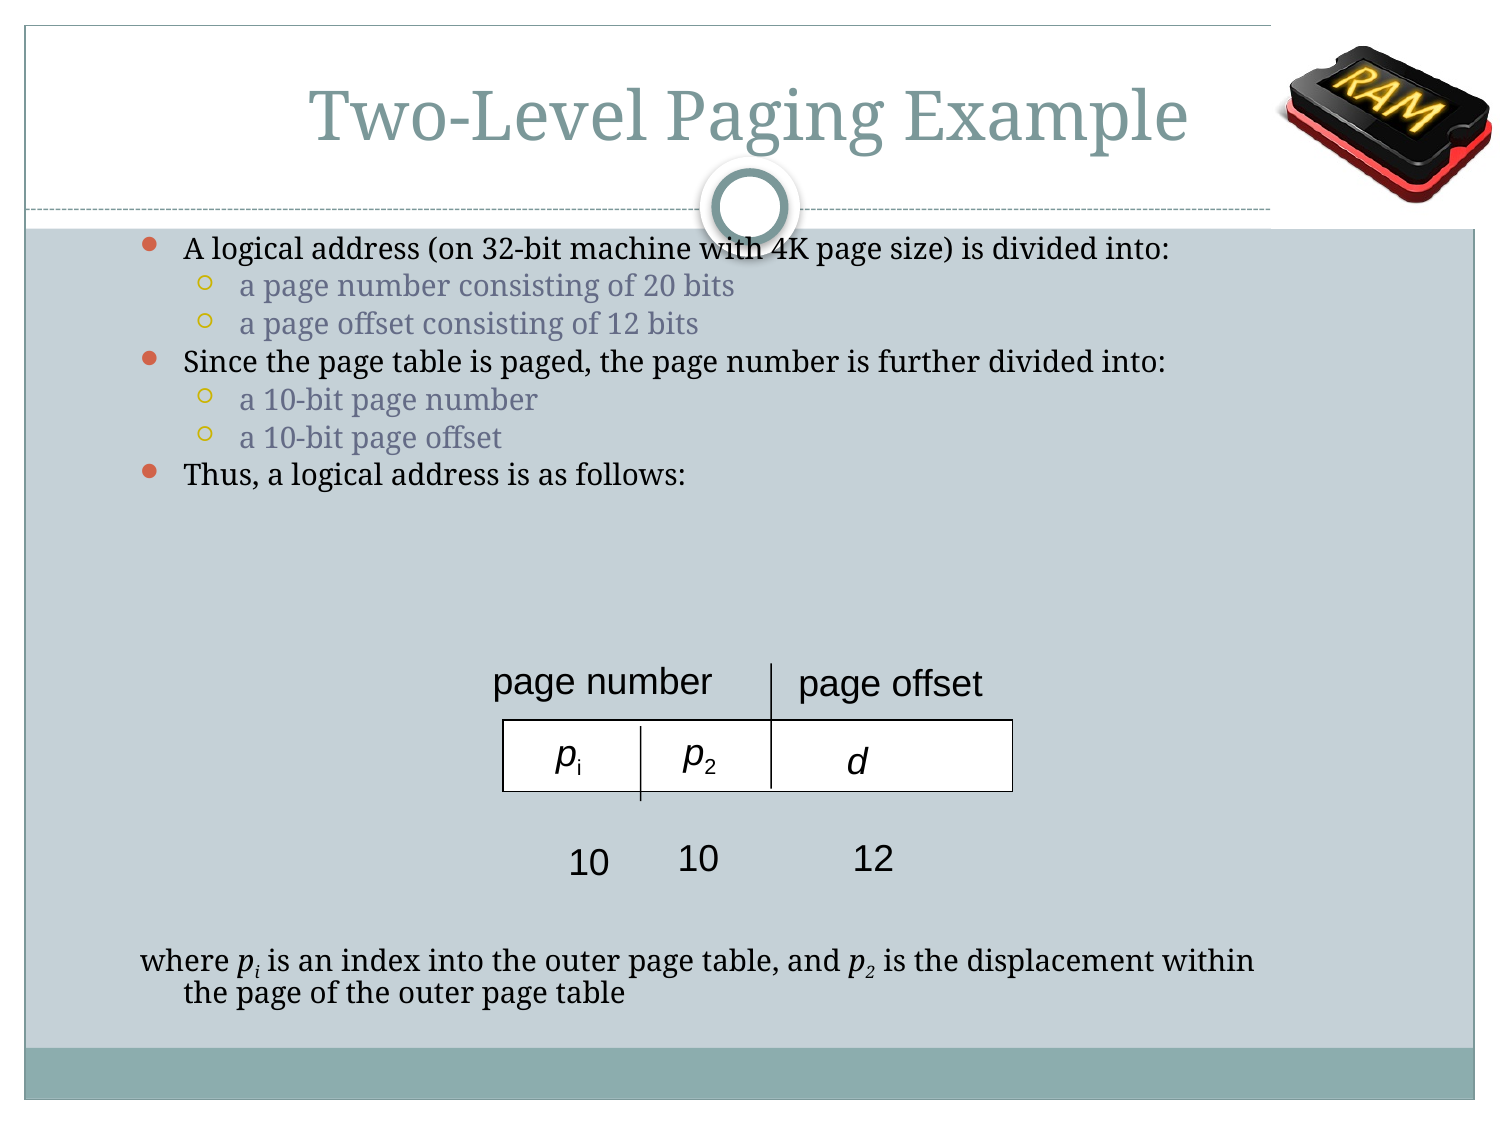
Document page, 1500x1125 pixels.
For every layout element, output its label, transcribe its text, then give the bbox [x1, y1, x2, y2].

text_box page offset [783, 651, 998, 711]
text_box 12 [837, 826, 910, 886]
picture [1271, 0, 1500, 229]
text_box p2 [668, 720, 732, 786]
title Two-Level Paging Example [49, 37, 1450, 163]
text_box d [832, 729, 883, 790]
text_box page number [477, 649, 728, 709]
text_box 10 [662, 826, 735, 886]
text_box 10 [553, 830, 625, 891]
text_box pi [541, 721, 597, 788]
list A logical address (on 32-bit machine with 4K page size) is divided into: a page number consisting of 20 bits a page offset consisting of 12 bits Since the page table is paged, the page number is further divided into: a 10-bit page number a 10-bit page offset Thus, a logical address is as follows: where pi is an index into the outer page table, and p2 is the displacement within the page of the outer page table [124, 225, 1291, 1021]
text_box [503, 719, 1013, 792]
